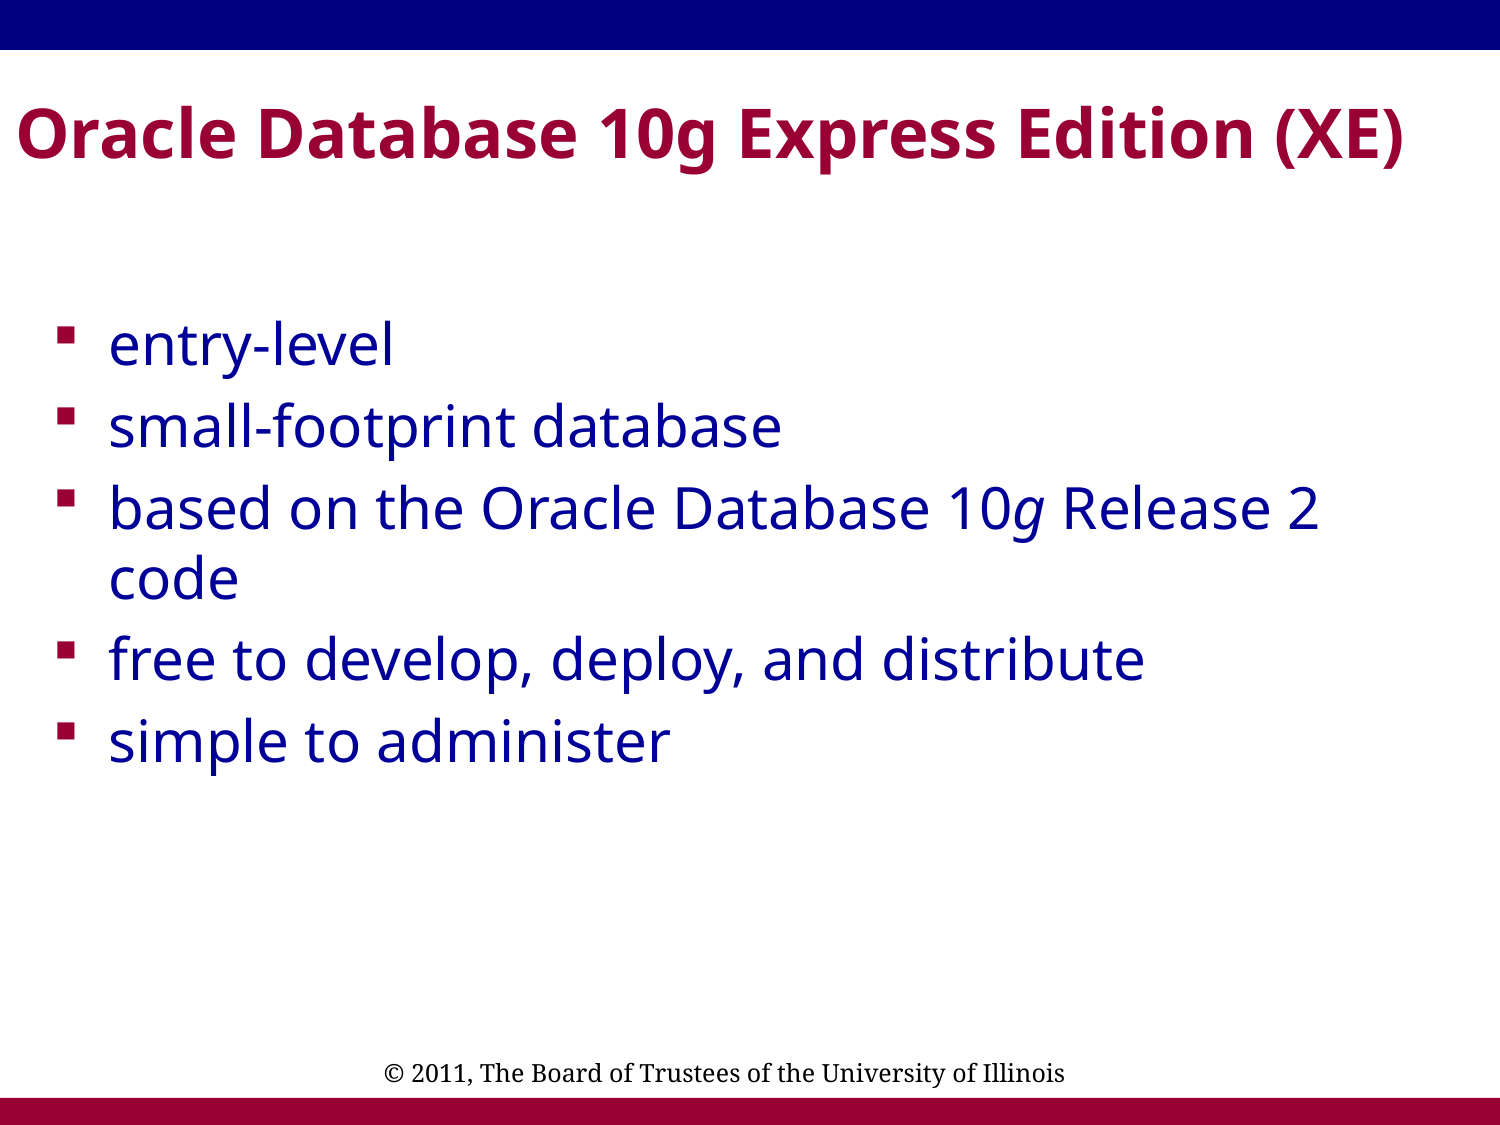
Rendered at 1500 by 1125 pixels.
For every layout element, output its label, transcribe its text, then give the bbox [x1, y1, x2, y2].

title Oracle Database 10g Express Edition (XE) [0, 37, 1500, 226]
footer © 2011, The Board of Trustees of the University of Illinois [324, 1049, 1126, 1125]
list entry-level small-footprint database based on the Oracle Database 10g Release 2 code free to develop, deploy, and distribute simple to administer [37, 299, 1451, 976]
